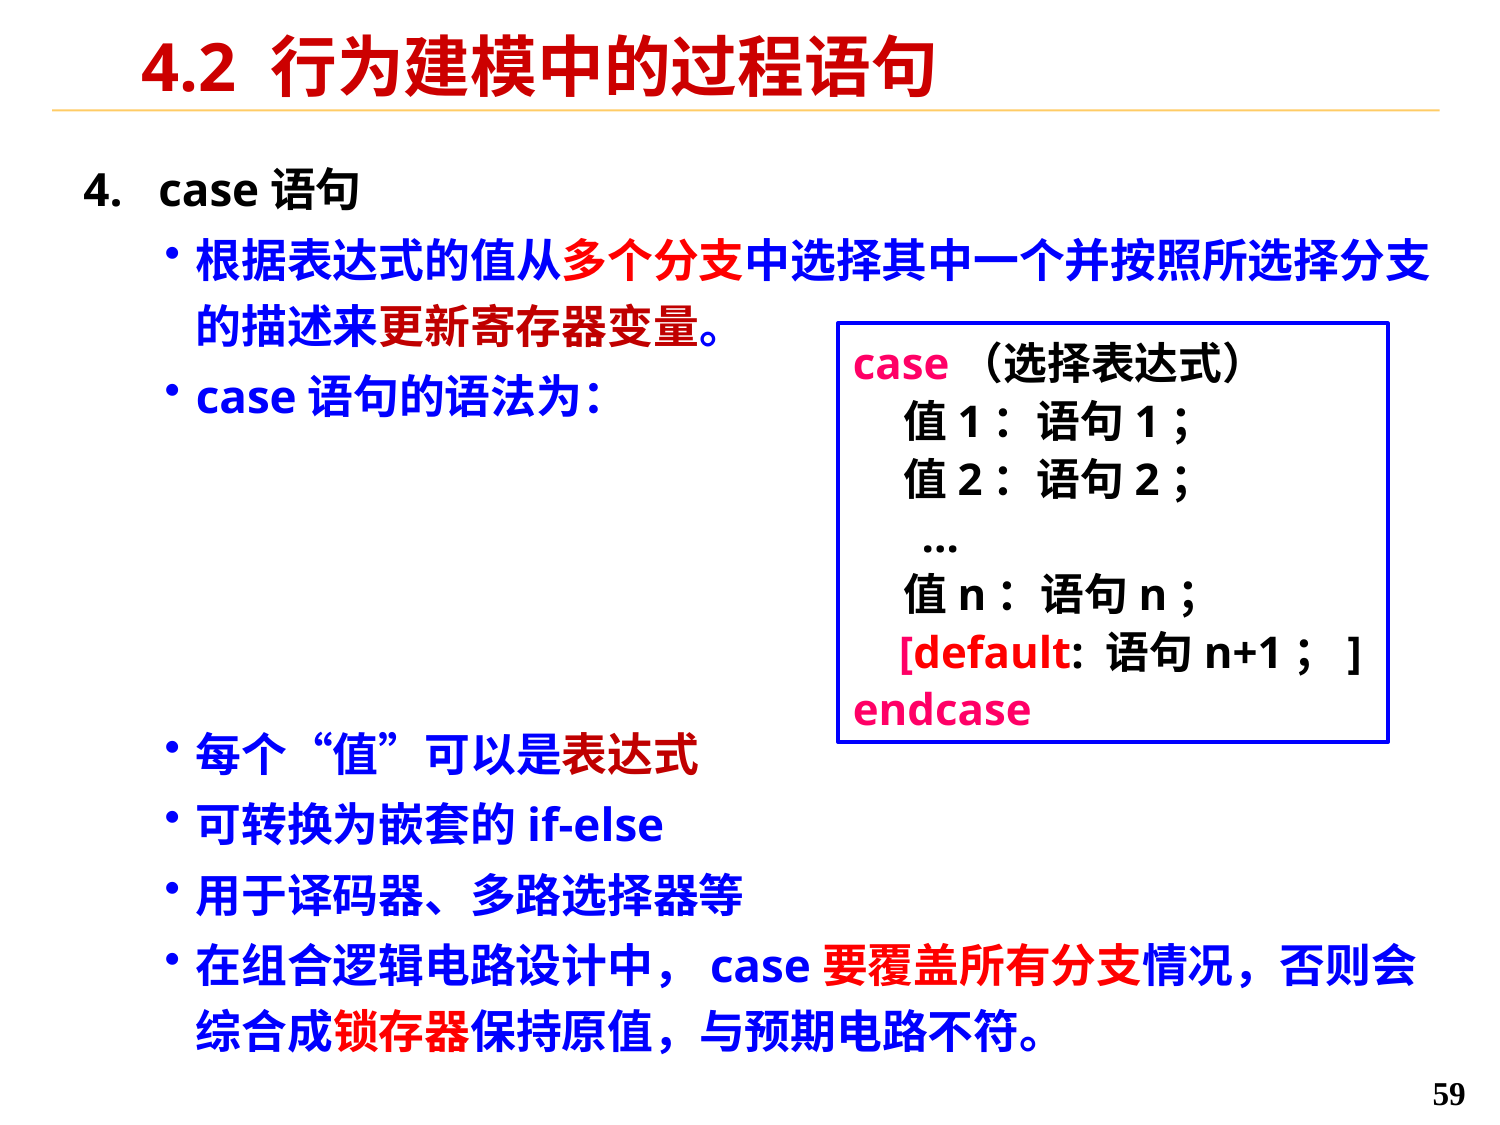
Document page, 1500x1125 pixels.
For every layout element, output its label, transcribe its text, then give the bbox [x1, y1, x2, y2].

list case语句 根据表达式的值从多个分支中选择其中一个并按照所选择分支的描述来更新寄存器变量。 case语句的语法为： 每个“值”可以是表达式 可转换为嵌套的if-else 用于译码器、多路选择器等 在组合逻辑电路设计中，case要覆盖所有分支情况，否则会综合成锁存器保持原值，与预期电路不符。 [72, 145, 1472, 1004]
text_box case（选择表达式） 值1：语句1； 值2：语句2； … 值n：语句n； [default: 语句n+1；] endcase [836, 321, 1390, 744]
slide_number 59 [1417, 1064, 1500, 1120]
title 4.2 行为建模中的过程语句 [131, 31, 1128, 110]
